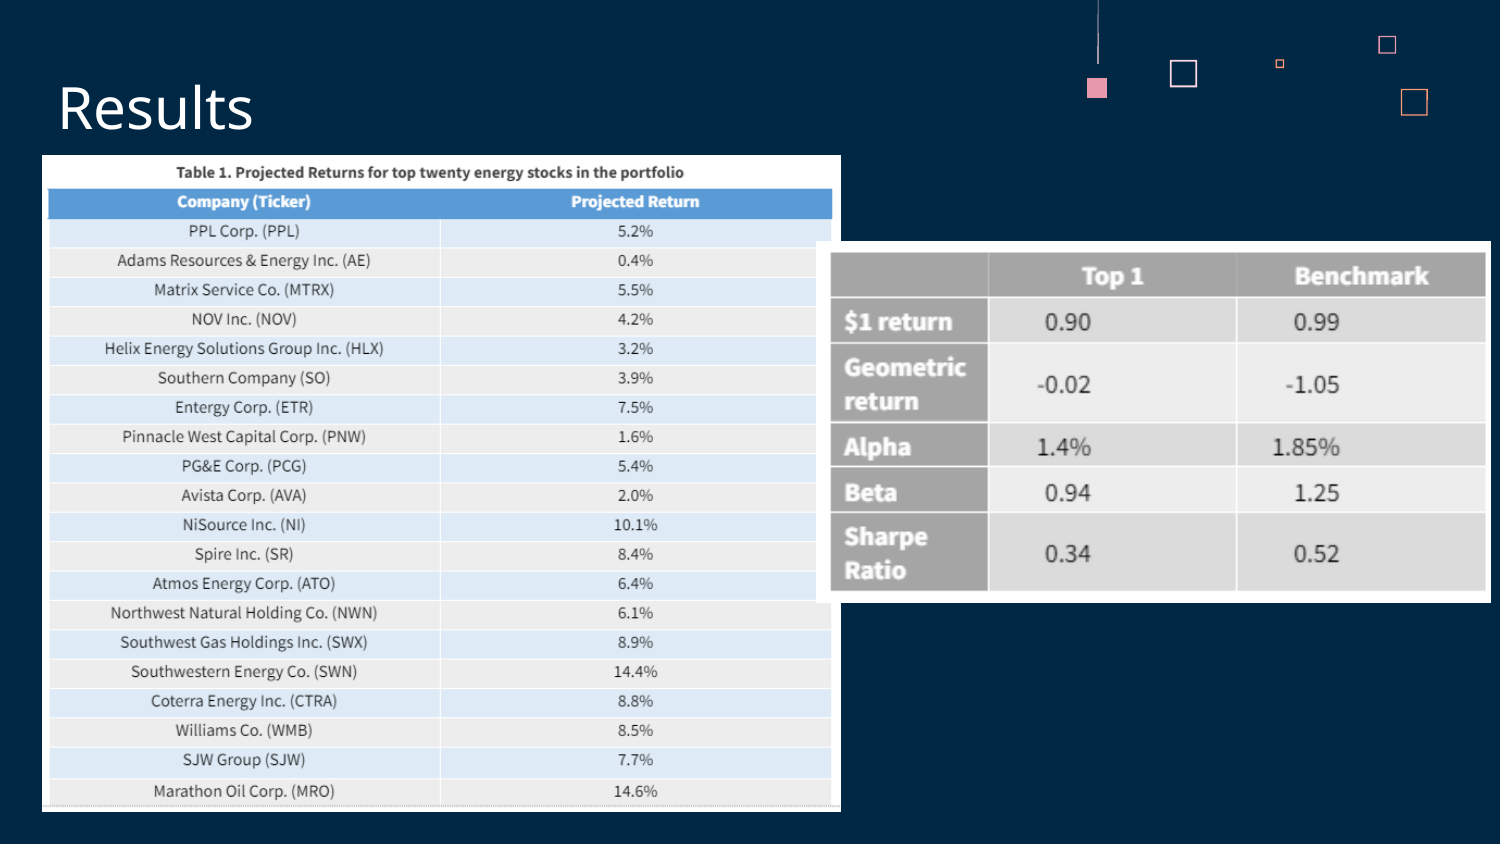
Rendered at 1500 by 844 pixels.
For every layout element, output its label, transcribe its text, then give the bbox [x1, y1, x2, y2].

picture [41, 155, 1491, 812]
title Results [42, 61, 647, 154]
